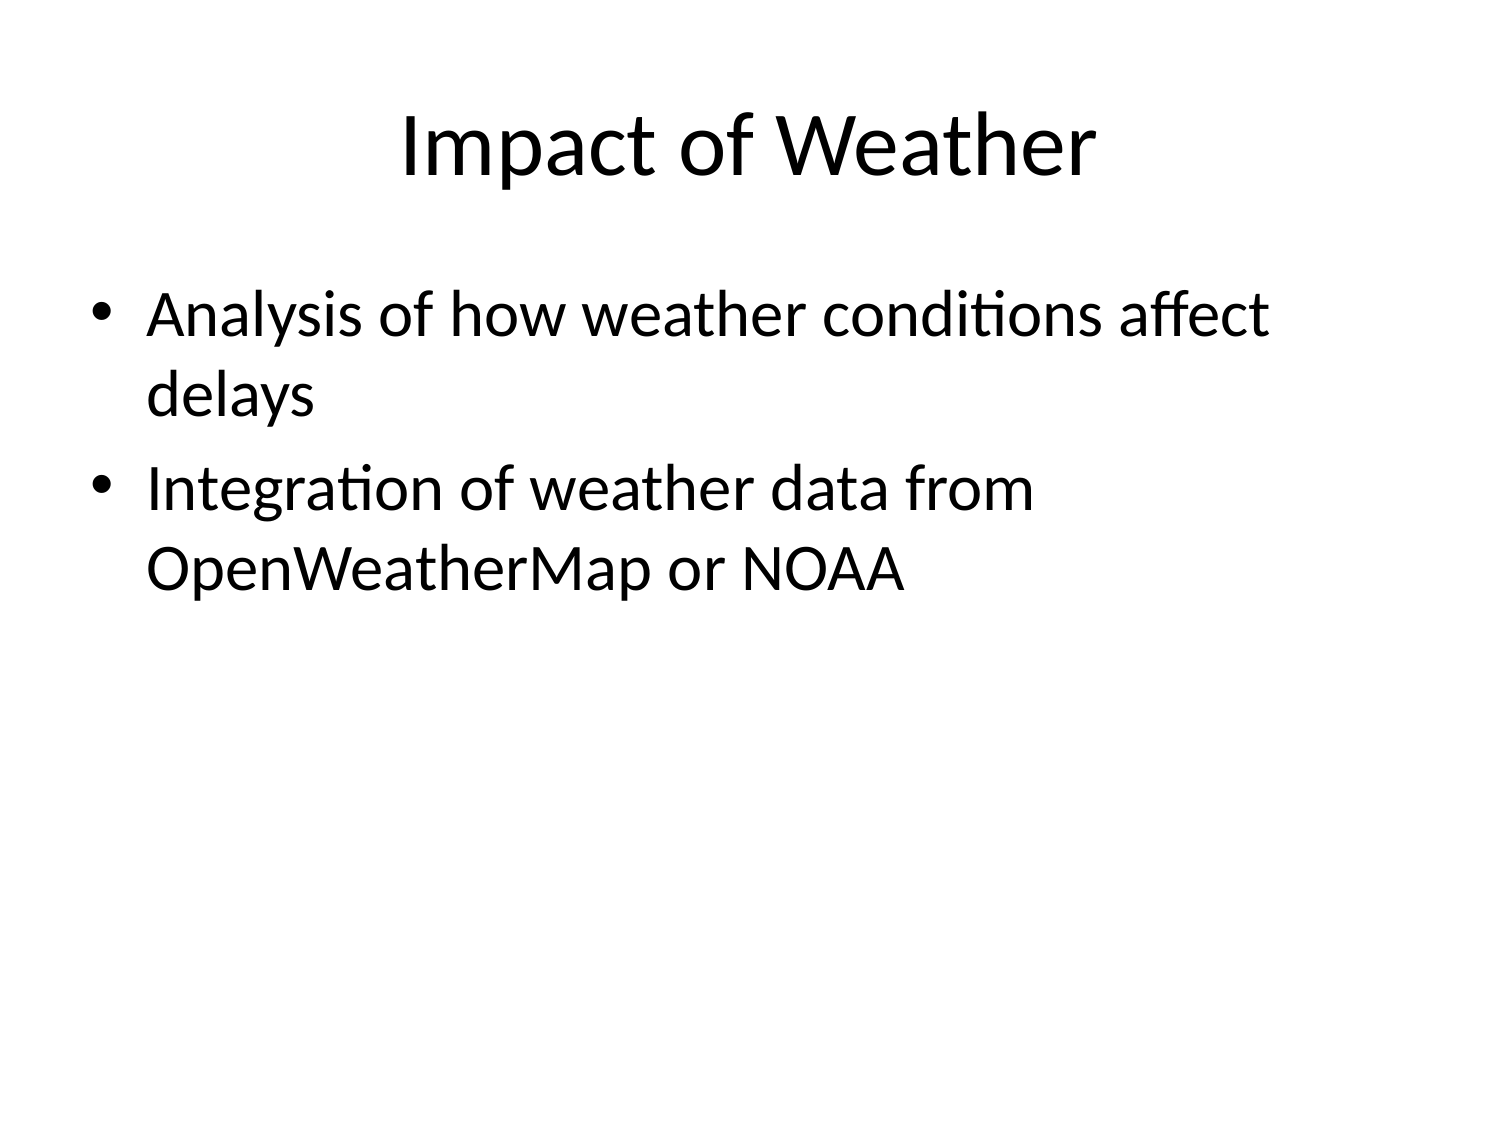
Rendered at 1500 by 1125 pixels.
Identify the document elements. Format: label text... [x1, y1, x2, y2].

list Analysis of how weather conditions affect delays Integration of weather data from OpenWeatherMap or NOAA [75, 262, 1425, 1005]
title Impact of Weather [75, 45, 1425, 233]
